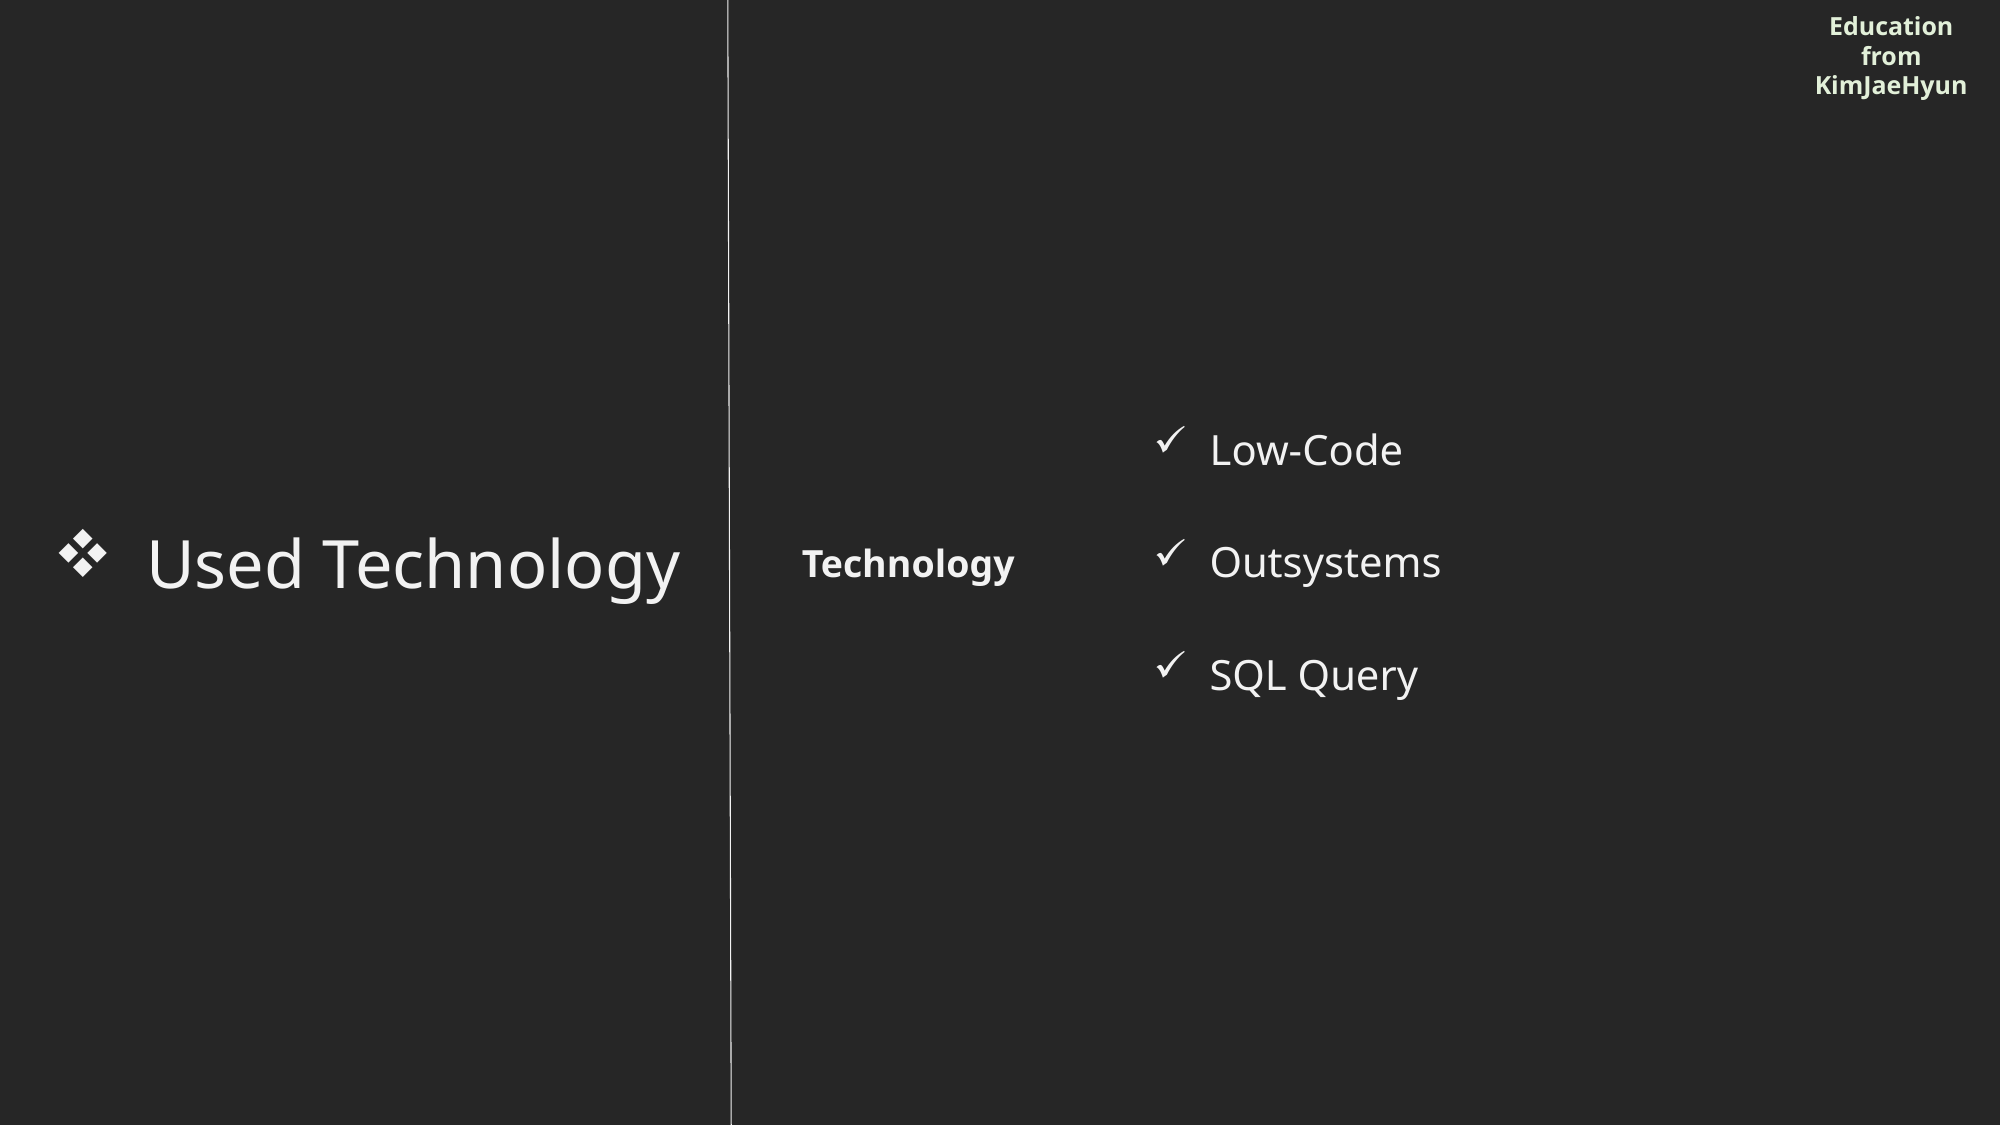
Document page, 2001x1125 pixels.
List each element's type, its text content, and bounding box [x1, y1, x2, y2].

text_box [727, 0, 732, 1125]
text_box Low-Code Outsystems SQL Query [1138, 416, 1868, 706]
text_box Technology [768, 532, 1049, 592]
text_box Used Technology [3, 514, 727, 610]
text_box Education from KimJaeHyun [1782, 2, 2000, 108]
